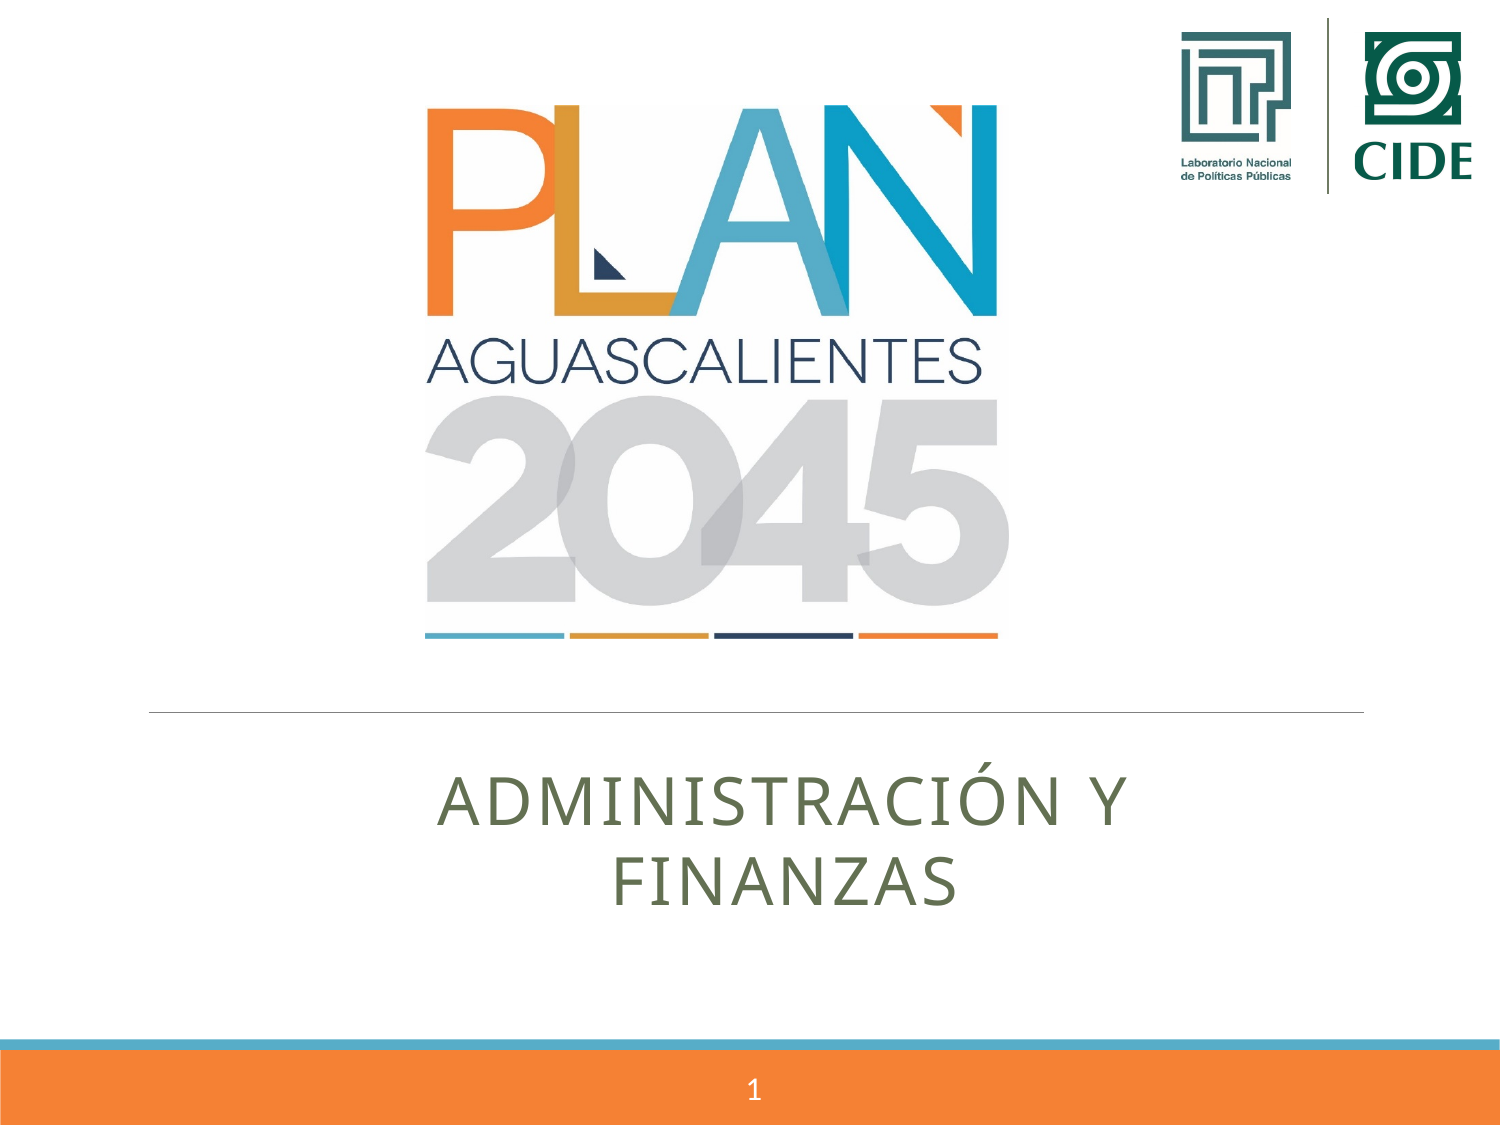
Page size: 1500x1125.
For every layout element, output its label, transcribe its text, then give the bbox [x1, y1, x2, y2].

slide_number 1 [673, 1057, 835, 1118]
subtitle Administración y finanzas [334, 744, 1236, 933]
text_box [1181, 17, 1472, 195]
picture [424, 105, 1009, 640]
